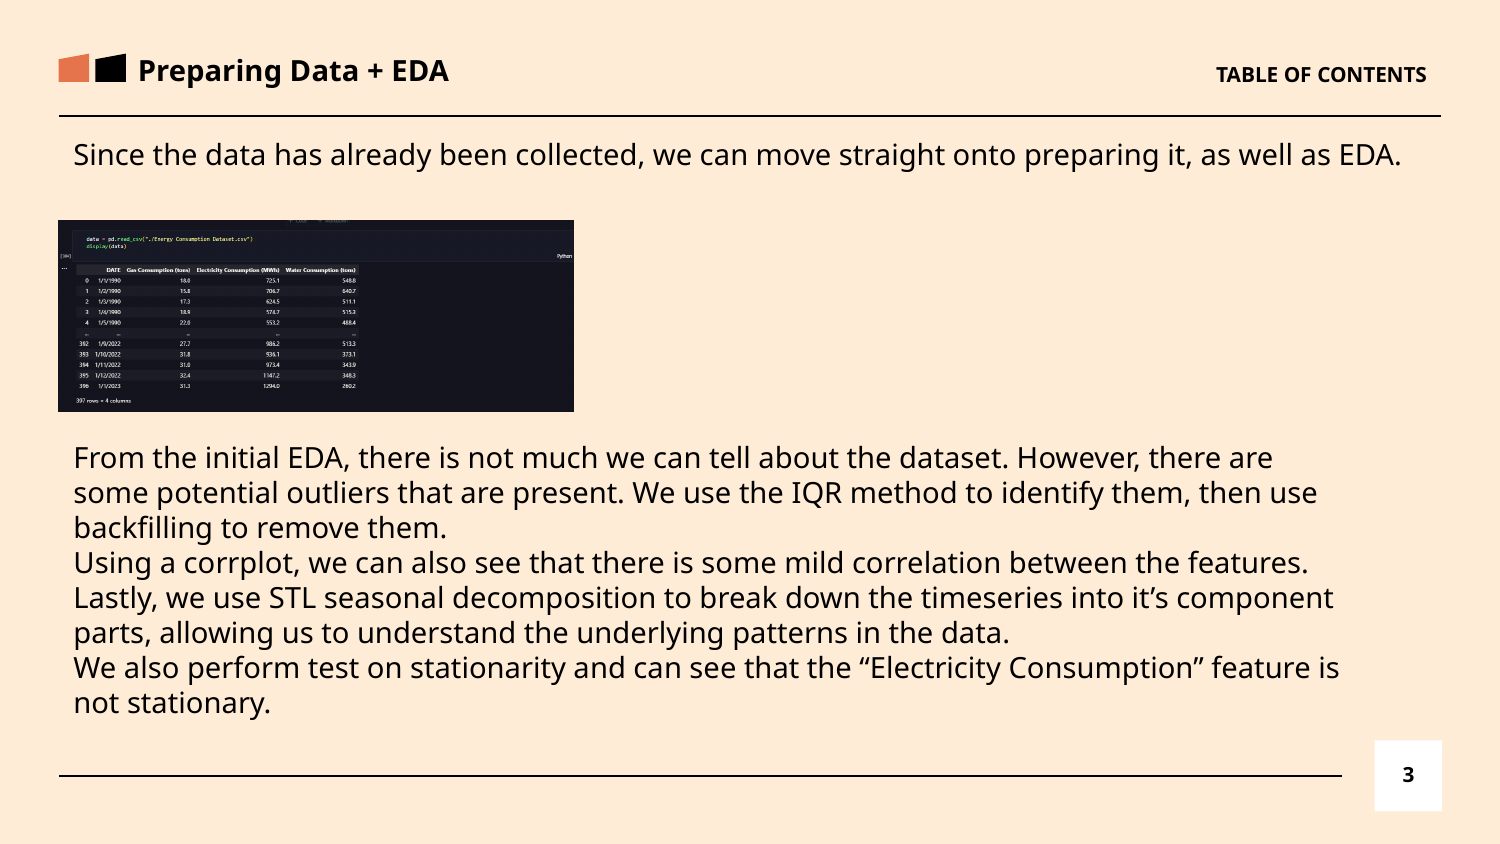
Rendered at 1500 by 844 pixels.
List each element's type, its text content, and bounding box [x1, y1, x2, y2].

text_box [58, 53, 90, 82]
picture [58, 220, 574, 412]
title TABLE OF CONTENTS [1033, 38, 1443, 110]
slide_number 3 [1374, 740, 1443, 812]
text_box From the initial EDA, there is not much we can tell about the dataset. However, there are some potential outliers that are present. We use the IQR method to identify them, then use backfilling to remove them. Using a corrplot, we can also see that there is some mild correlation between the features. Lastly, we use STL seasonal decomposition to break down the timeseries into it’s component parts, allowing us to understand the underlying patterns in the data. We also perform test on stationarity and can see that the “Electricity Consumption” feature is not stationary. [58, 432, 1357, 727]
text_box Since the data has already been collected, we can move straight onto preparing it, as well as EDA. [58, 128, 1442, 179]
text_box Preparing Data + EDA [122, 37, 568, 104]
text_box [95, 53, 126, 82]
